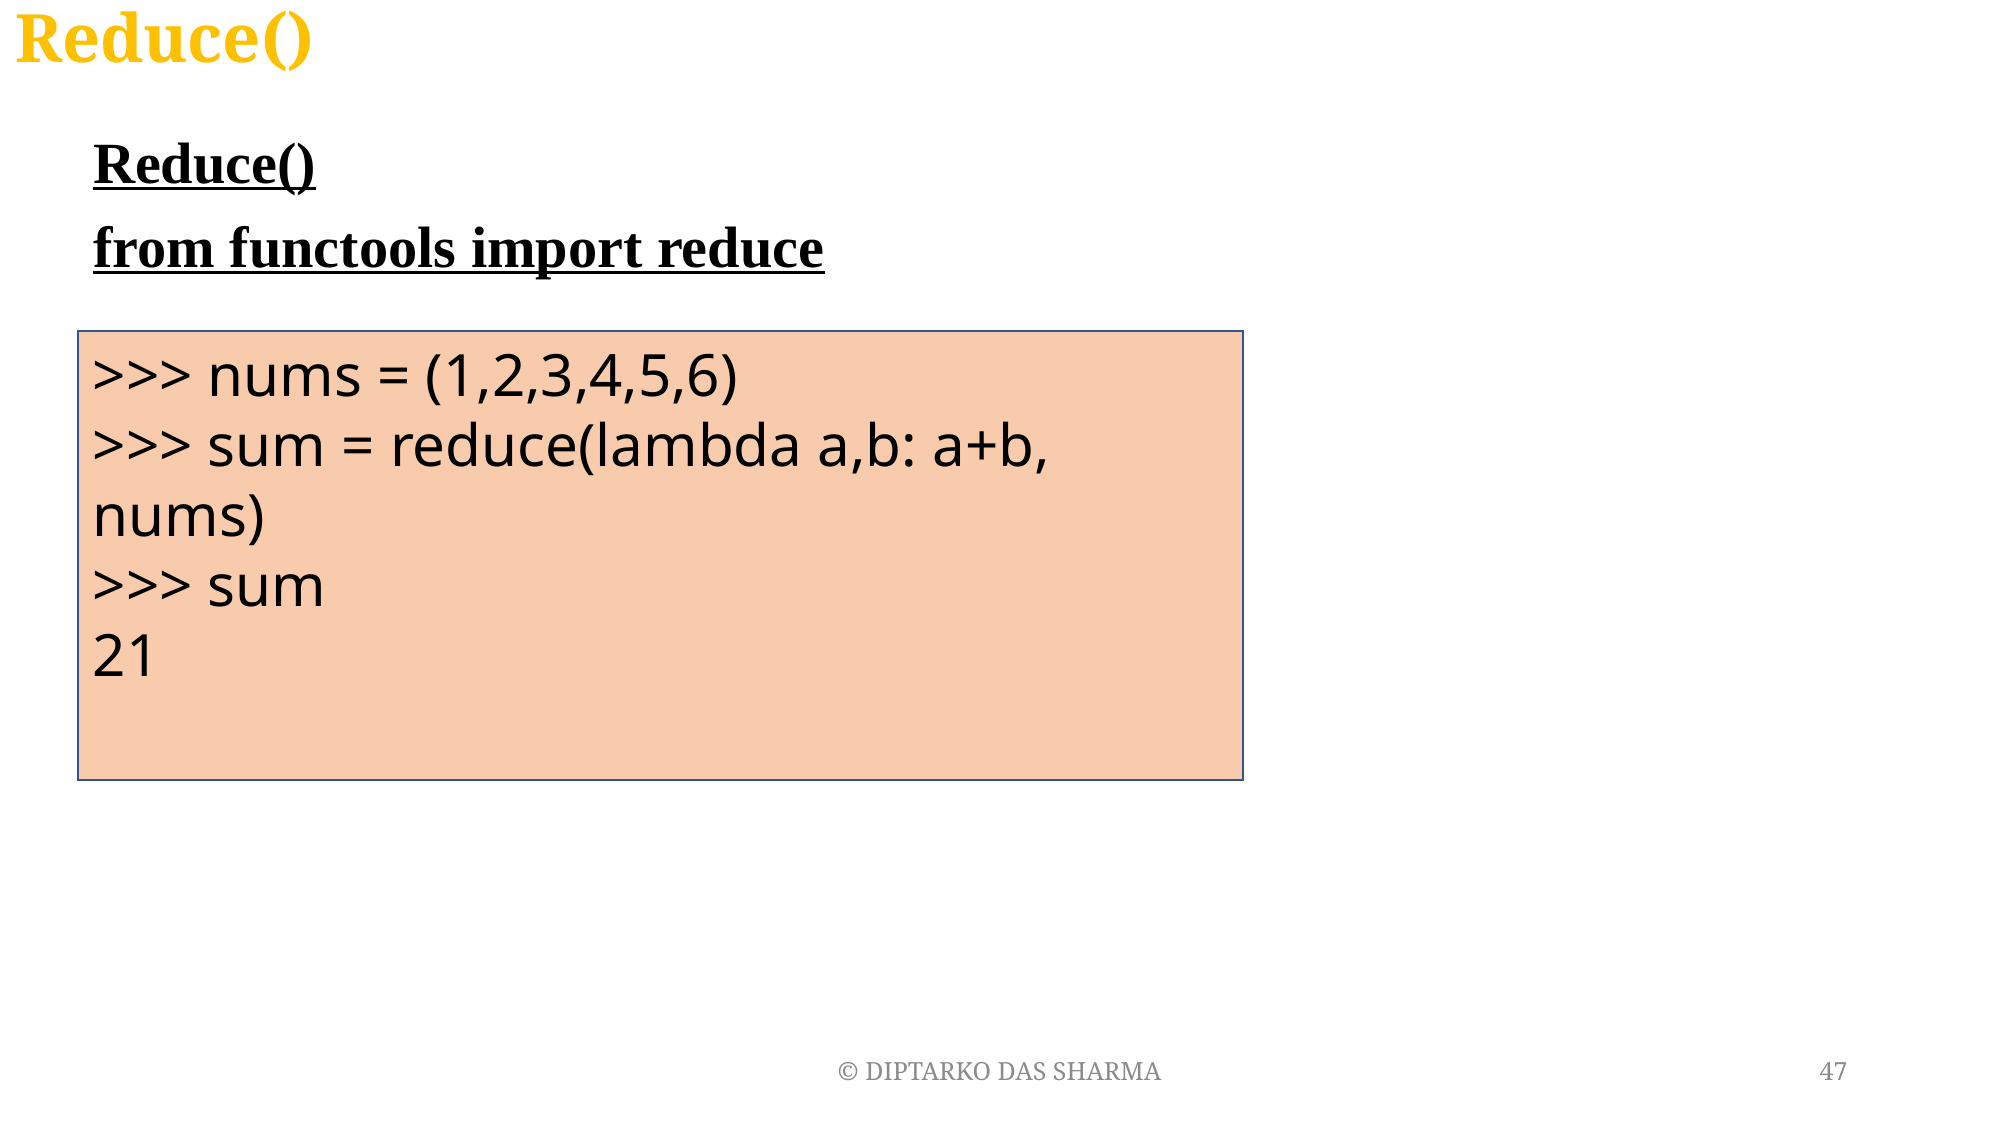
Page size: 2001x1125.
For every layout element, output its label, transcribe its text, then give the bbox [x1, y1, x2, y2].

list Reduce() from functools import reduce [78, 125, 1960, 1036]
slide_number 47 [1412, 1042, 1863, 1103]
text_box >>> nums = (1,2,3,4,5,6) >>> sum = reduce(lambda a,b: a+b, nums) >>> sum 21 [77, 330, 1244, 781]
title Reduce() [0, 0, 1595, 82]
footer © DIPTARKO DAS SHARMA [662, 1042, 1338, 1103]
